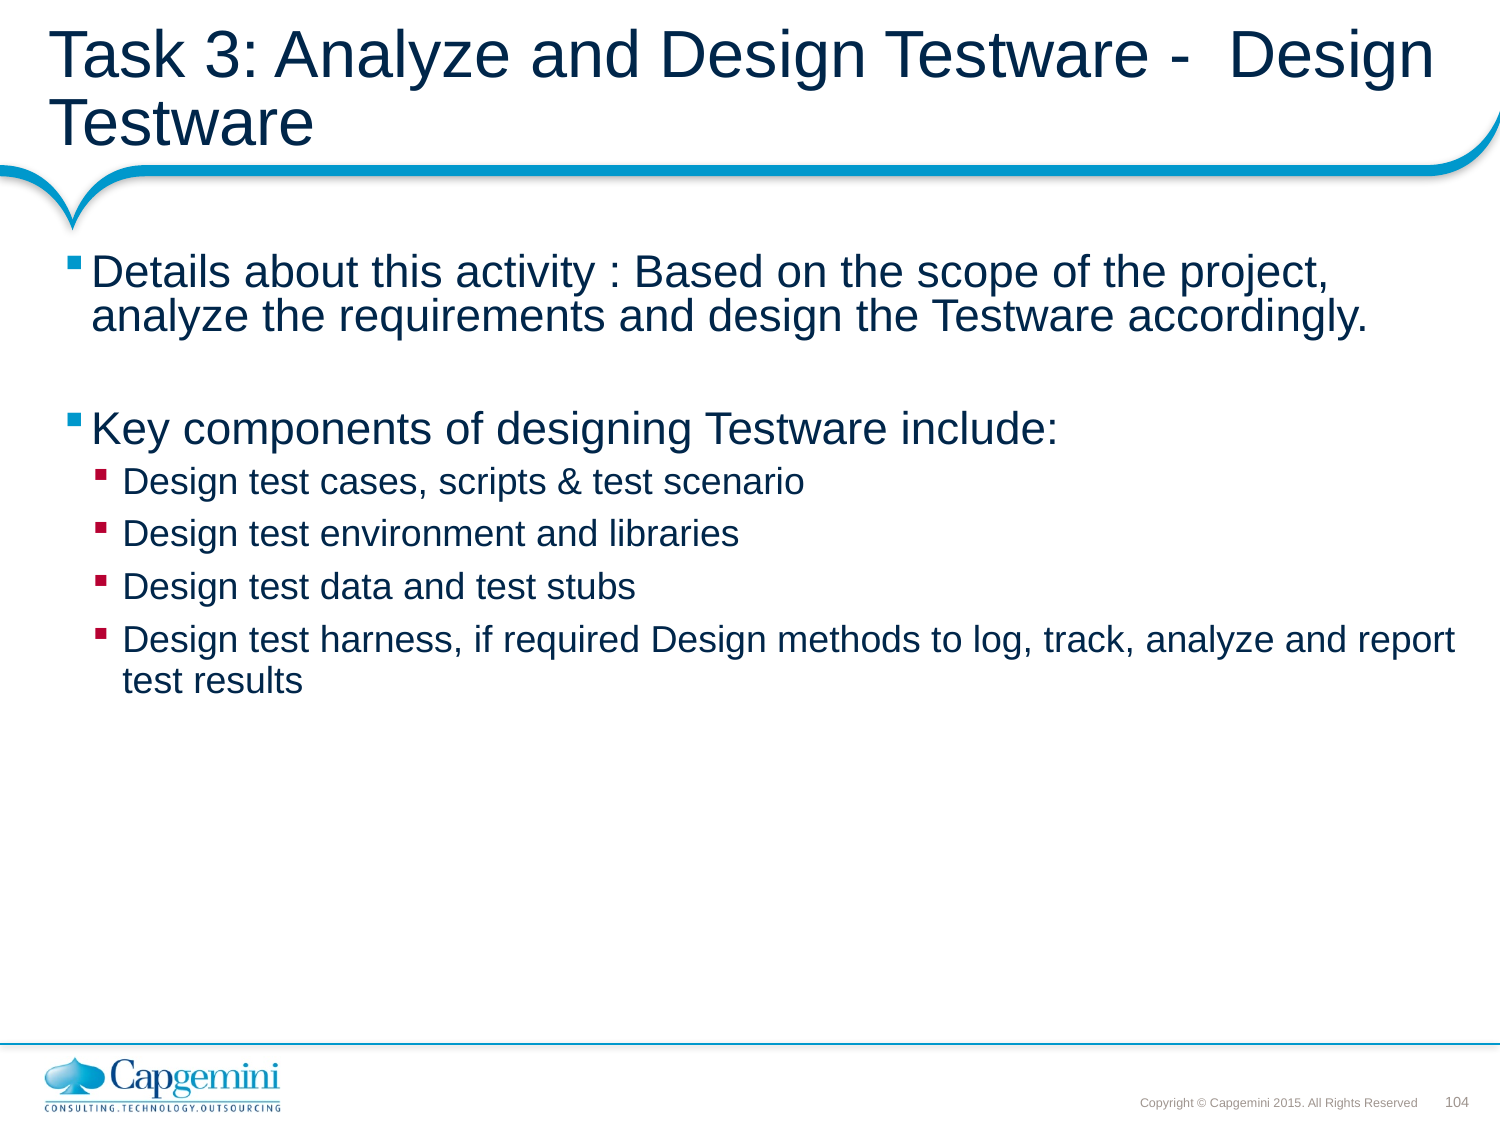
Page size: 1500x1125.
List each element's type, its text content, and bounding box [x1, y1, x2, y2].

list Details about this activity : Based on the scope of the project, analyze the requirements and design the Testware accordingly. Key components of designing Testware include: Design test cases, scripts & test scenario Design test environment and libraries Design test data and test stubs Design test harness, if required Design methods to log, track, analyze and report test results [48, 245, 1500, 1007]
picture [44, 1056, 281, 1113]
title Task 3: Analyze and Design Testware - Design Testware [0, 0, 1500, 165]
